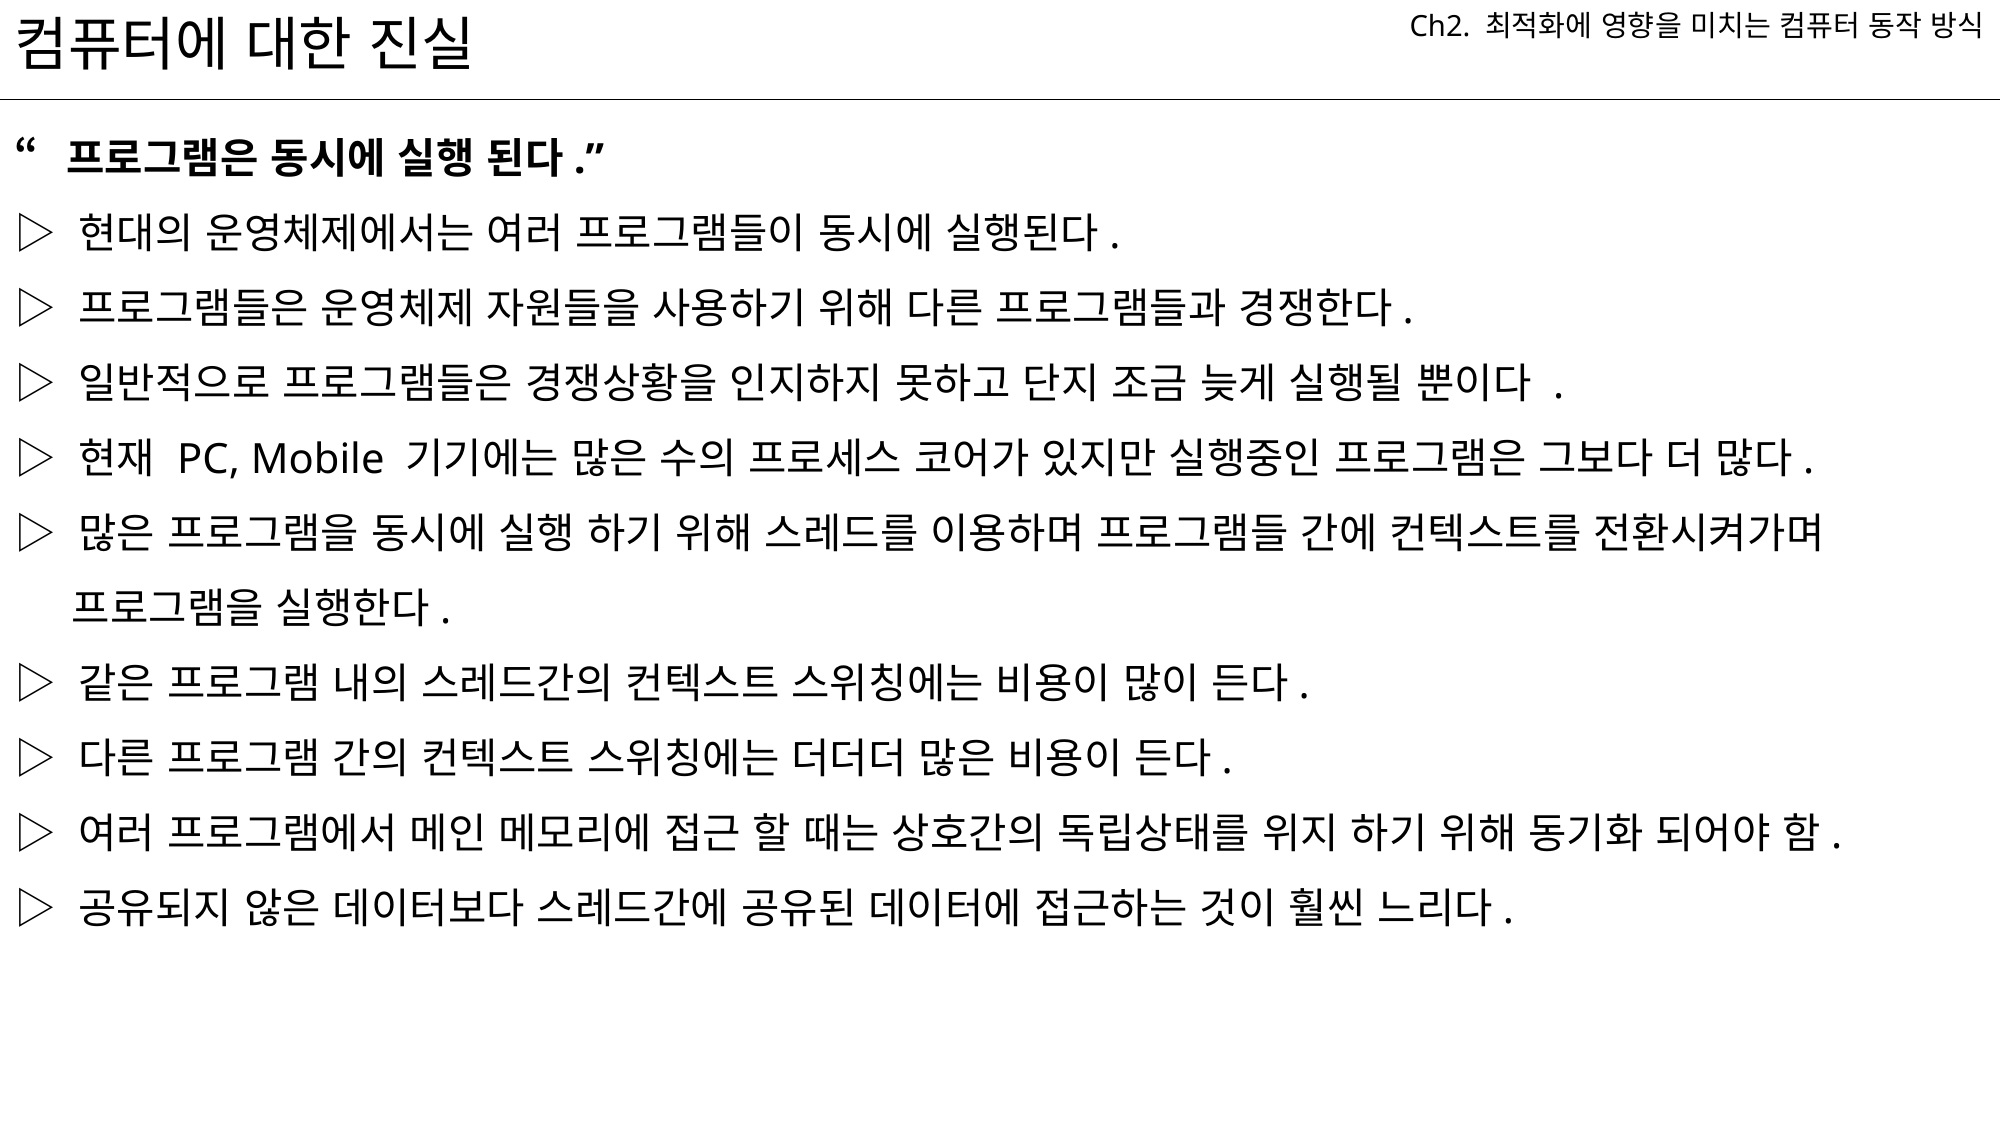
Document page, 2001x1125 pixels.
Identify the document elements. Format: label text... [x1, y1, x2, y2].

text_box Ch2. 최적화에 영향을 미치는 컴퓨터 동작 방식 [1366, 0, 2000, 50]
text_box “프로그램은 동시에 실행 된다.” ▷ 현대의 운영체제에서는 여러 프로그램들이 동시에 실행된다. ▷ 프로그램들은 운영체제 자원들을 사용하기 위해 다른 프로그램들과 경쟁한다. ▷ 일반적으로 프로그램들은 경쟁상황을 인지하지 못하고 단지 조금 늦게 실행될 뿐이다 . ▷ 현재 PC, Mobile 기기에는 많은 수의 프로세스 코어가 있지만 실행중인 프로그램은 그보다 더 많다. ▷ 많은 프로그램을 동시에 실행 하기 위해 스레드를 이용하며 프로그램들 간에 컨텍스트를 전환시켜가며 프로그램을 실행한다. ▷ 같은 프로그램 내의 스레드간의 컨텍스트 스위칭에는 비용이 많이 든다. ▷ 다른 프로그램 간의 컨텍스트 스위칭에는 더더더 많은 비용이 든다. ▷ 여러 프로그램에서 메인 메모리에 접근 할 때는 상호간의 독립상태를 위지 하기 위해 동기화 되어야 함. ▷ 공유되지 않은 데이터보다 스레드간에 공유된 데이터에 접근하는 것이 훨씬 느리다. [0, 111, 2000, 939]
text_box 컴퓨터에 대한 진실 [0, 0, 2000, 85]
